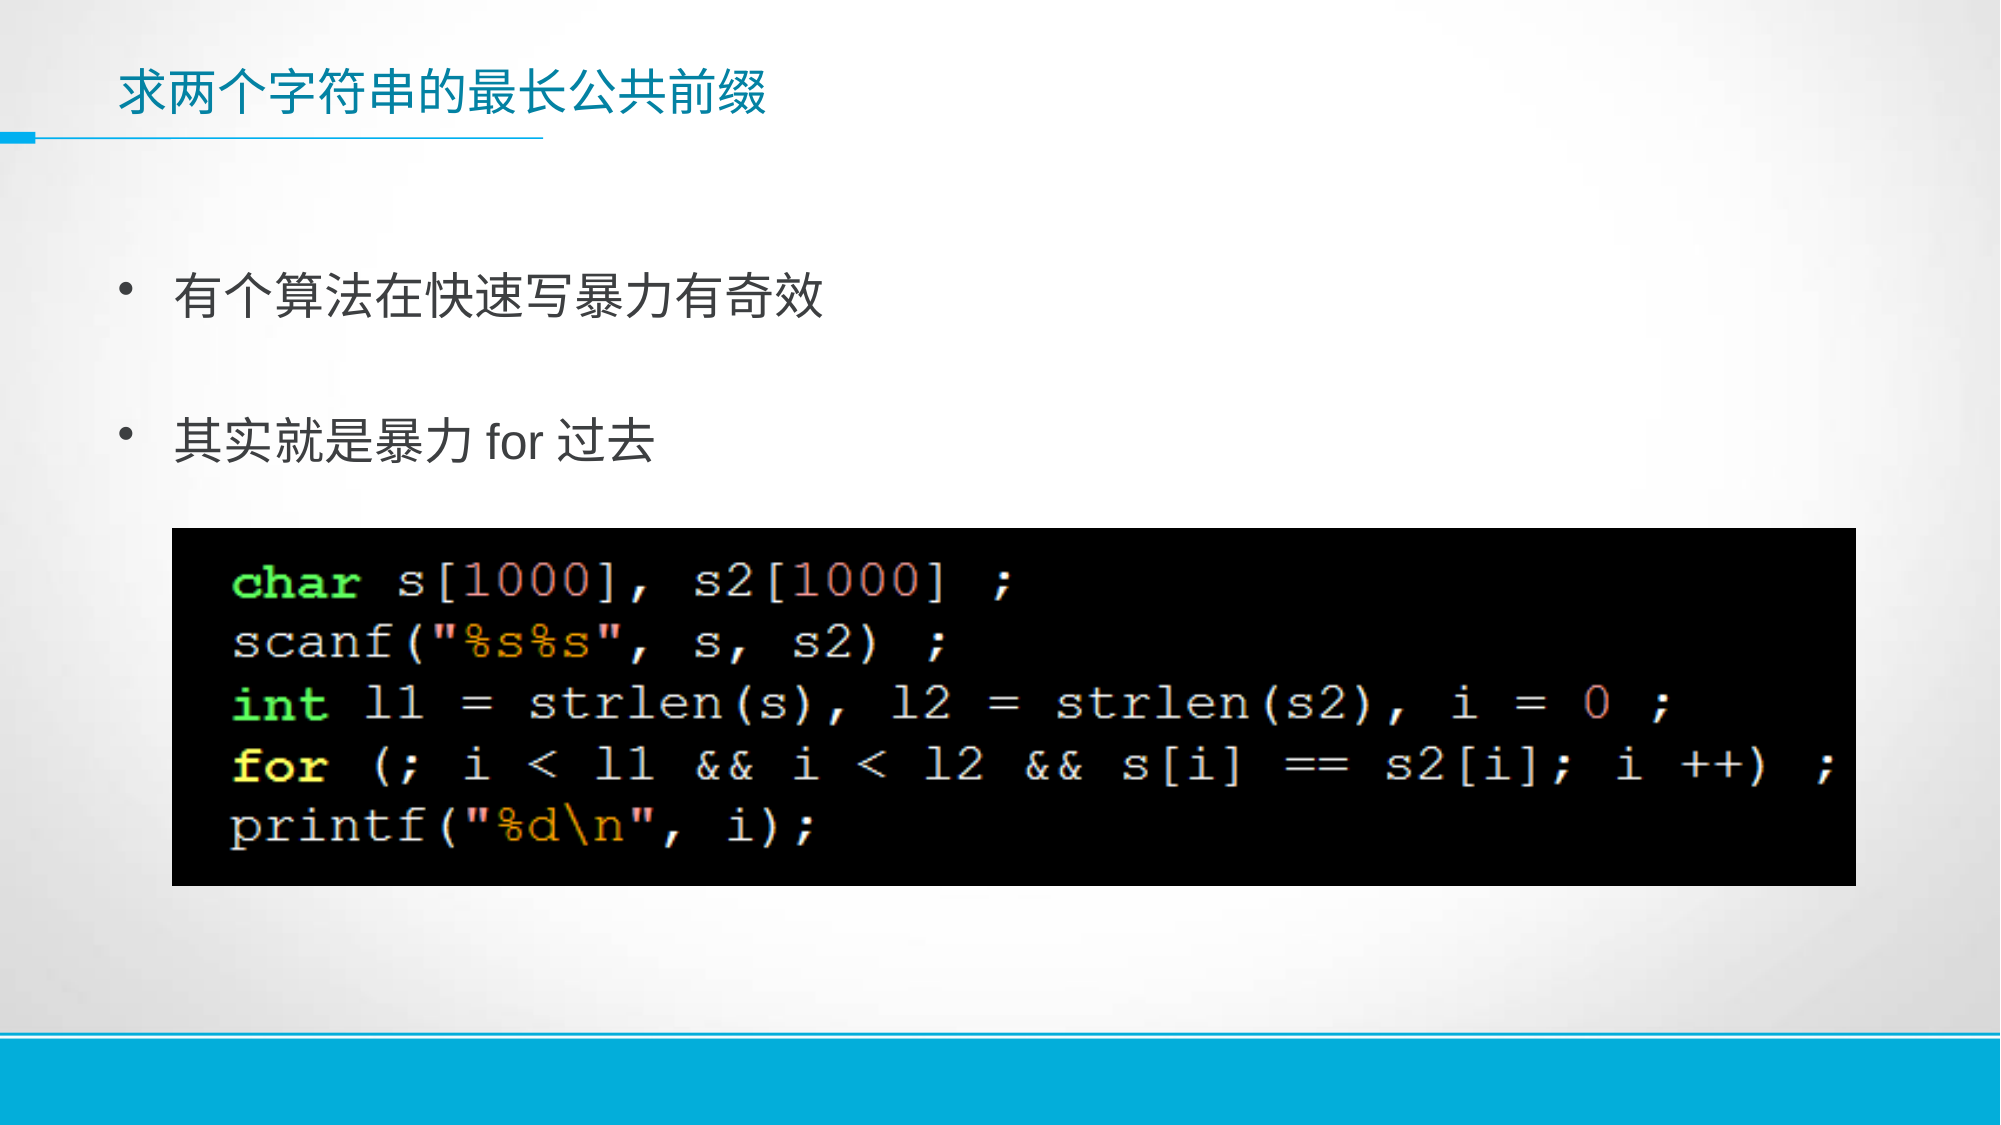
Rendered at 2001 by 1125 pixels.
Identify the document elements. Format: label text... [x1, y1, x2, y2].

title 求两个字符串的最长公共前缀 [102, 42, 1903, 138]
picture [0, 0, 2000, 1032]
list 有个算法在快速写暴力有奇效 其实就是暴力for过去 [102, 184, 1903, 988]
